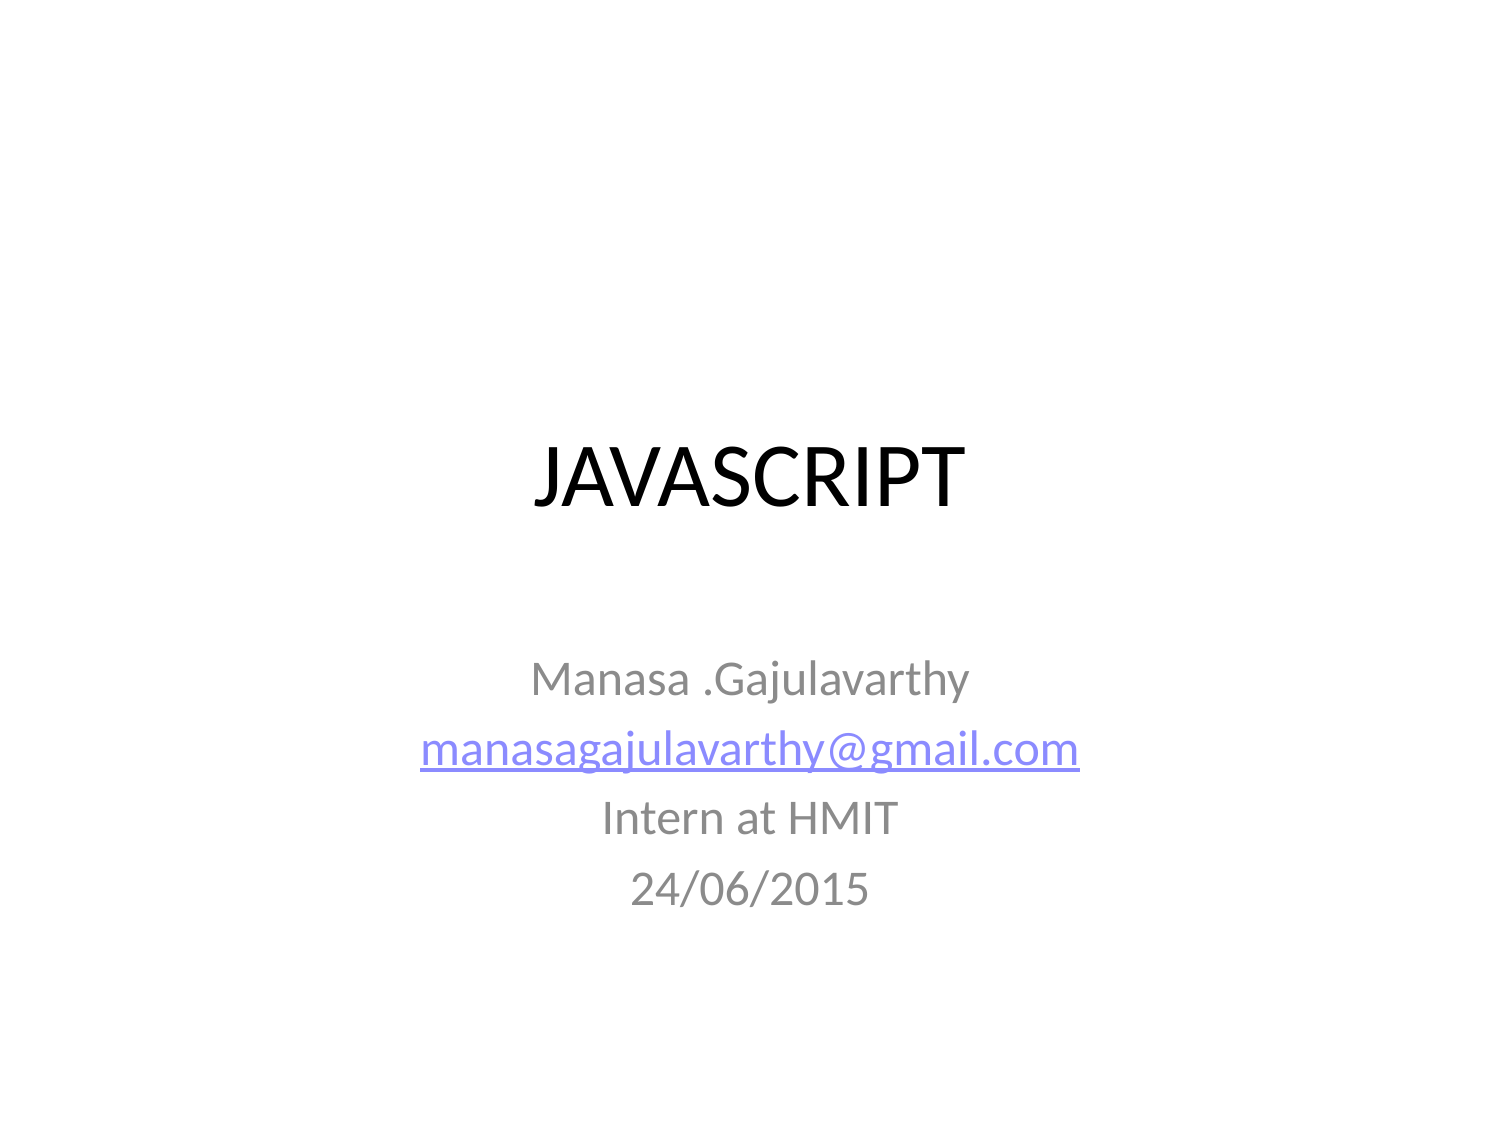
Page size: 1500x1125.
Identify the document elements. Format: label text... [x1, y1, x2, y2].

subtitle Manasa .Gajulavarthy manasagajulavarthy@gmail.com Intern at HMIT 24/06/2015 [225, 637, 1275, 925]
title JAVASCRIPT [112, 349, 1388, 591]
